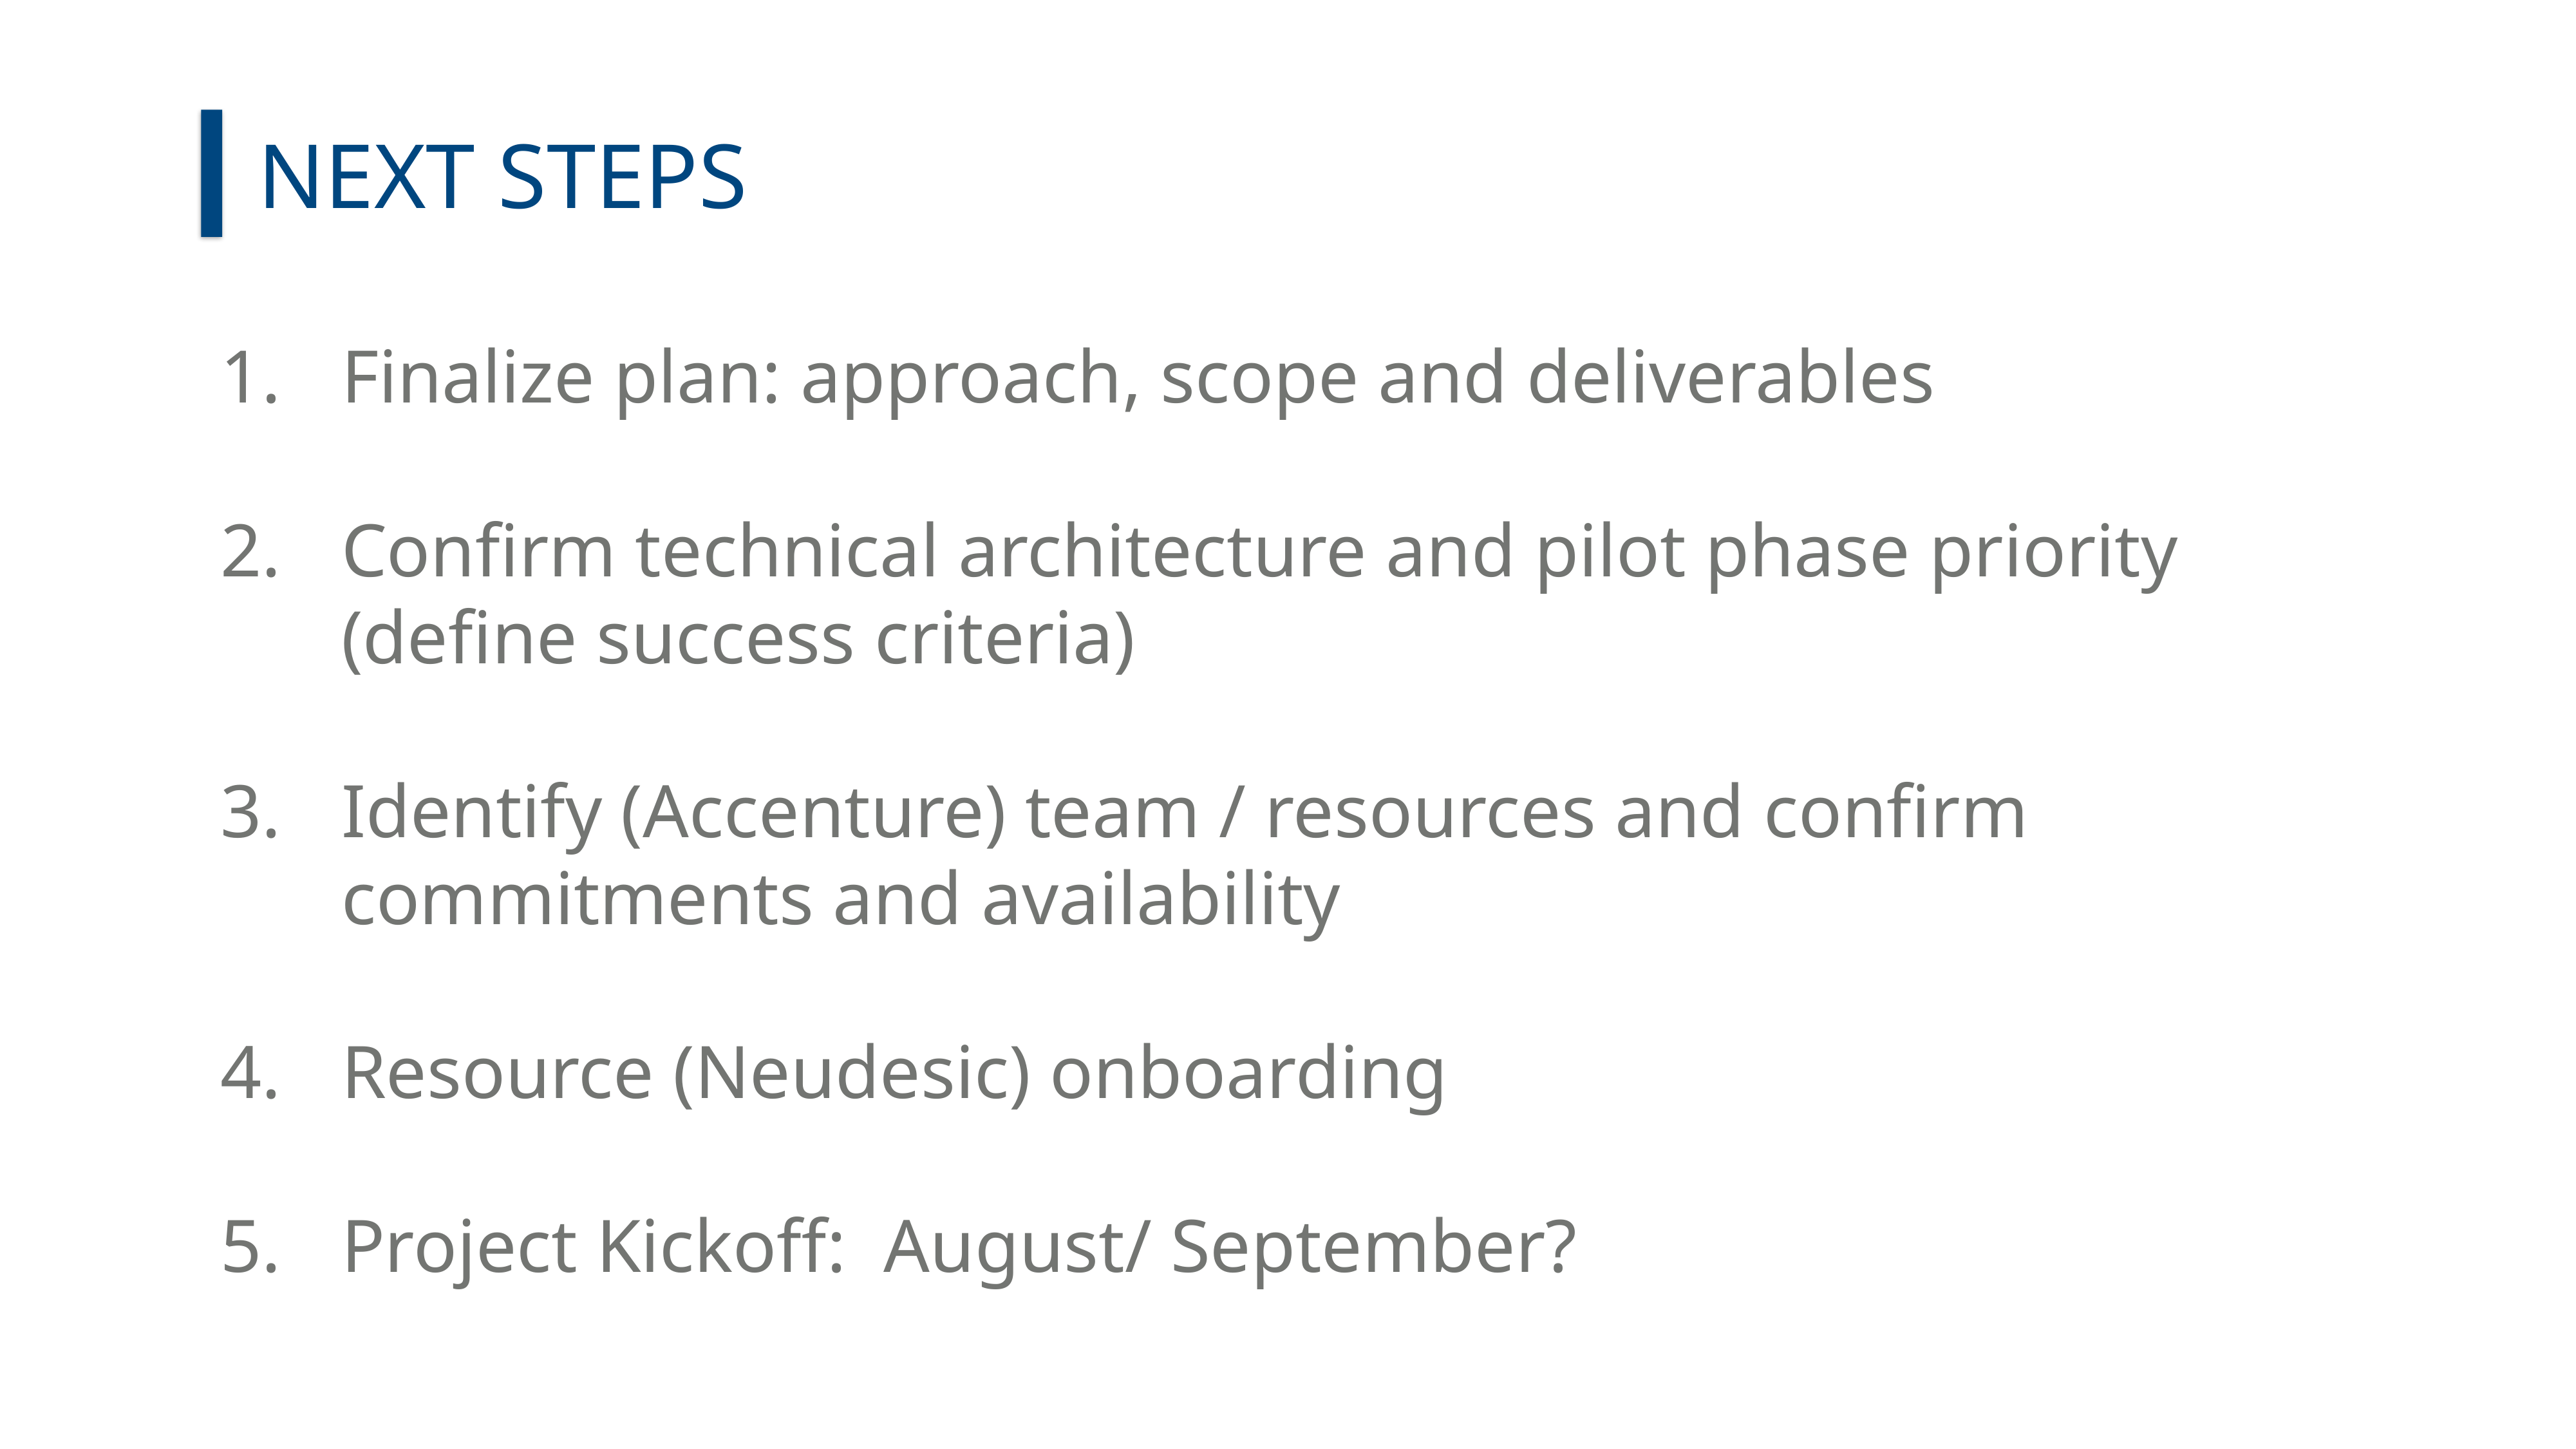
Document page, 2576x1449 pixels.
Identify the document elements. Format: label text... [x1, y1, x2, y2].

text_box NEXT STEPS [248, 115, 2402, 231]
text_box Finalize plan: approach, scope and deliverables Confirm technical architecture and pilot phase priority (define success criteria) Identify (Accenture) team / resources and confirm commitments and availability Resource (Neudesic) onboarding Project Kickoff: August/ September? [211, 325, 2365, 1292]
text_box [201, 109, 223, 238]
